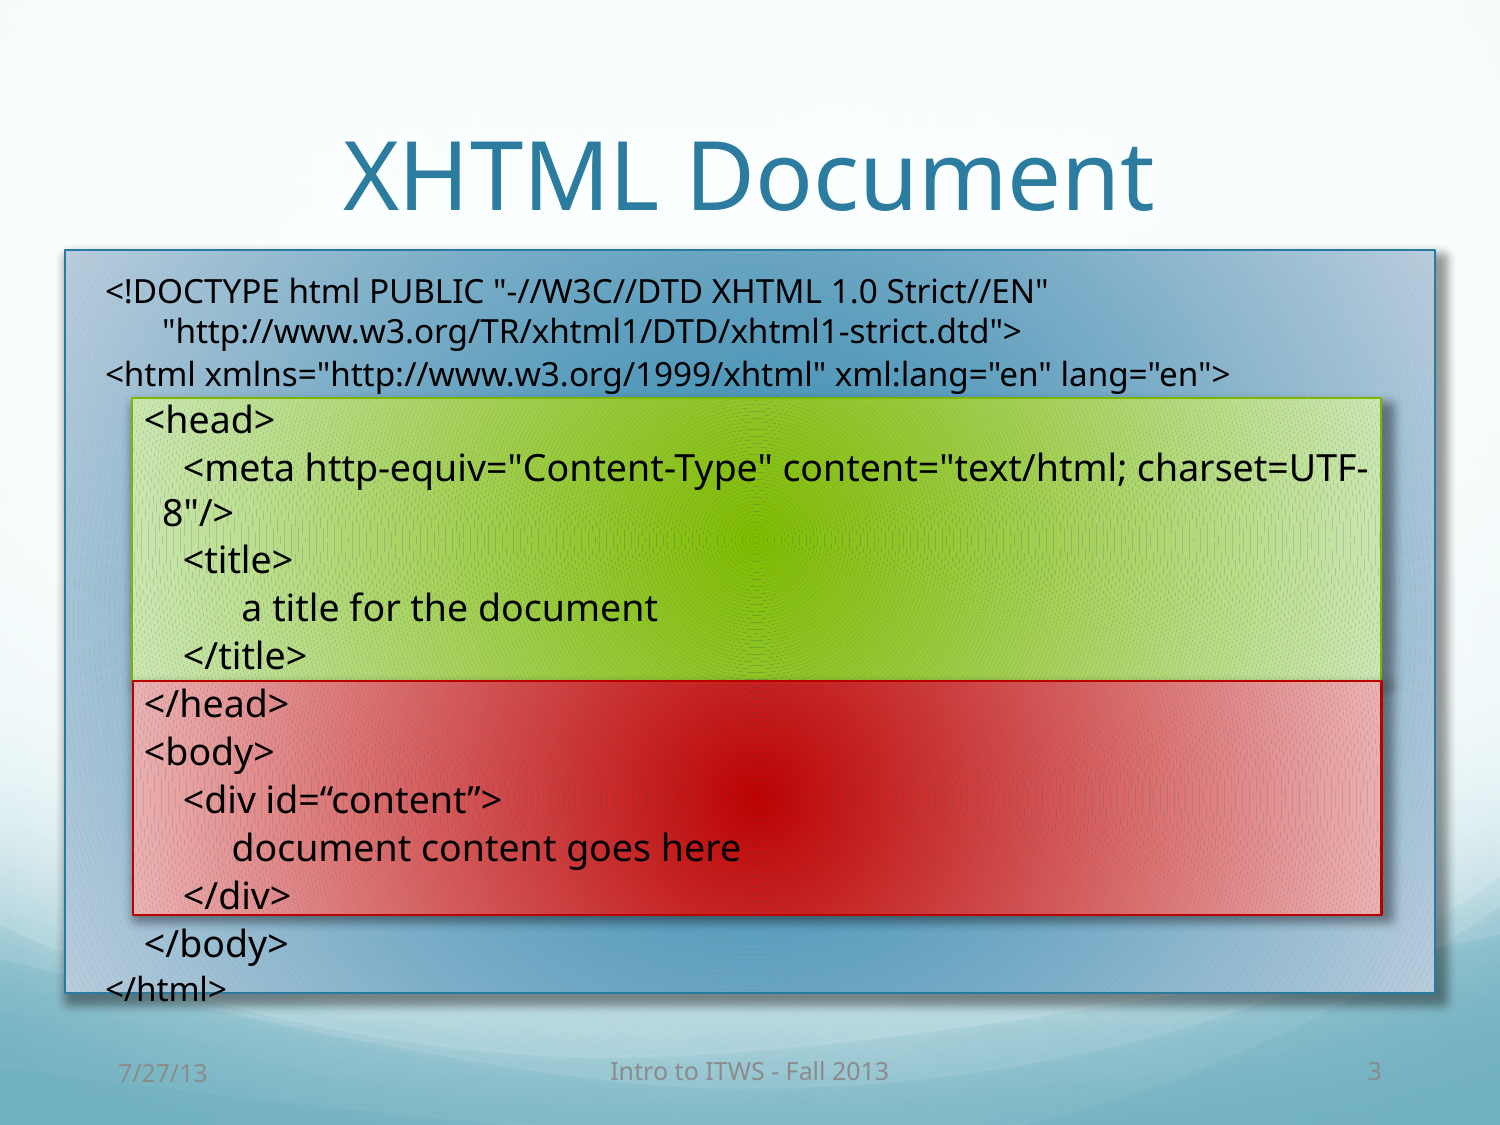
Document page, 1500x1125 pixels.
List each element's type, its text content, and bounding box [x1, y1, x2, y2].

list <!DOCTYPE html PUBLIC "-//W3C//DTD XHTML 1.0 Strict//EN" "http://www.w3.org/TR/xhtml1/DTD/xhtml1-strict.dtd"> <html xmlns="http://www.w3.org/1999/xhtml" xml:lang="en" lang="en"> <head> <meta http-equiv="Content-Type" content="text/html; charset=UTF-8"/> <title> a title for the document </title> </head> <body> <div id=“content”> document content goes here </div> </body> </html> [89, 262, 1410, 976]
text_box [64, 249, 1436, 994]
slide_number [103, 1042, 507, 1103]
title XHTML Document [89, 17, 1410, 238]
footer Intro to ITWS - Fall 2013 [571, 1042, 929, 1103]
slide_number 3 [993, 1042, 1397, 1103]
